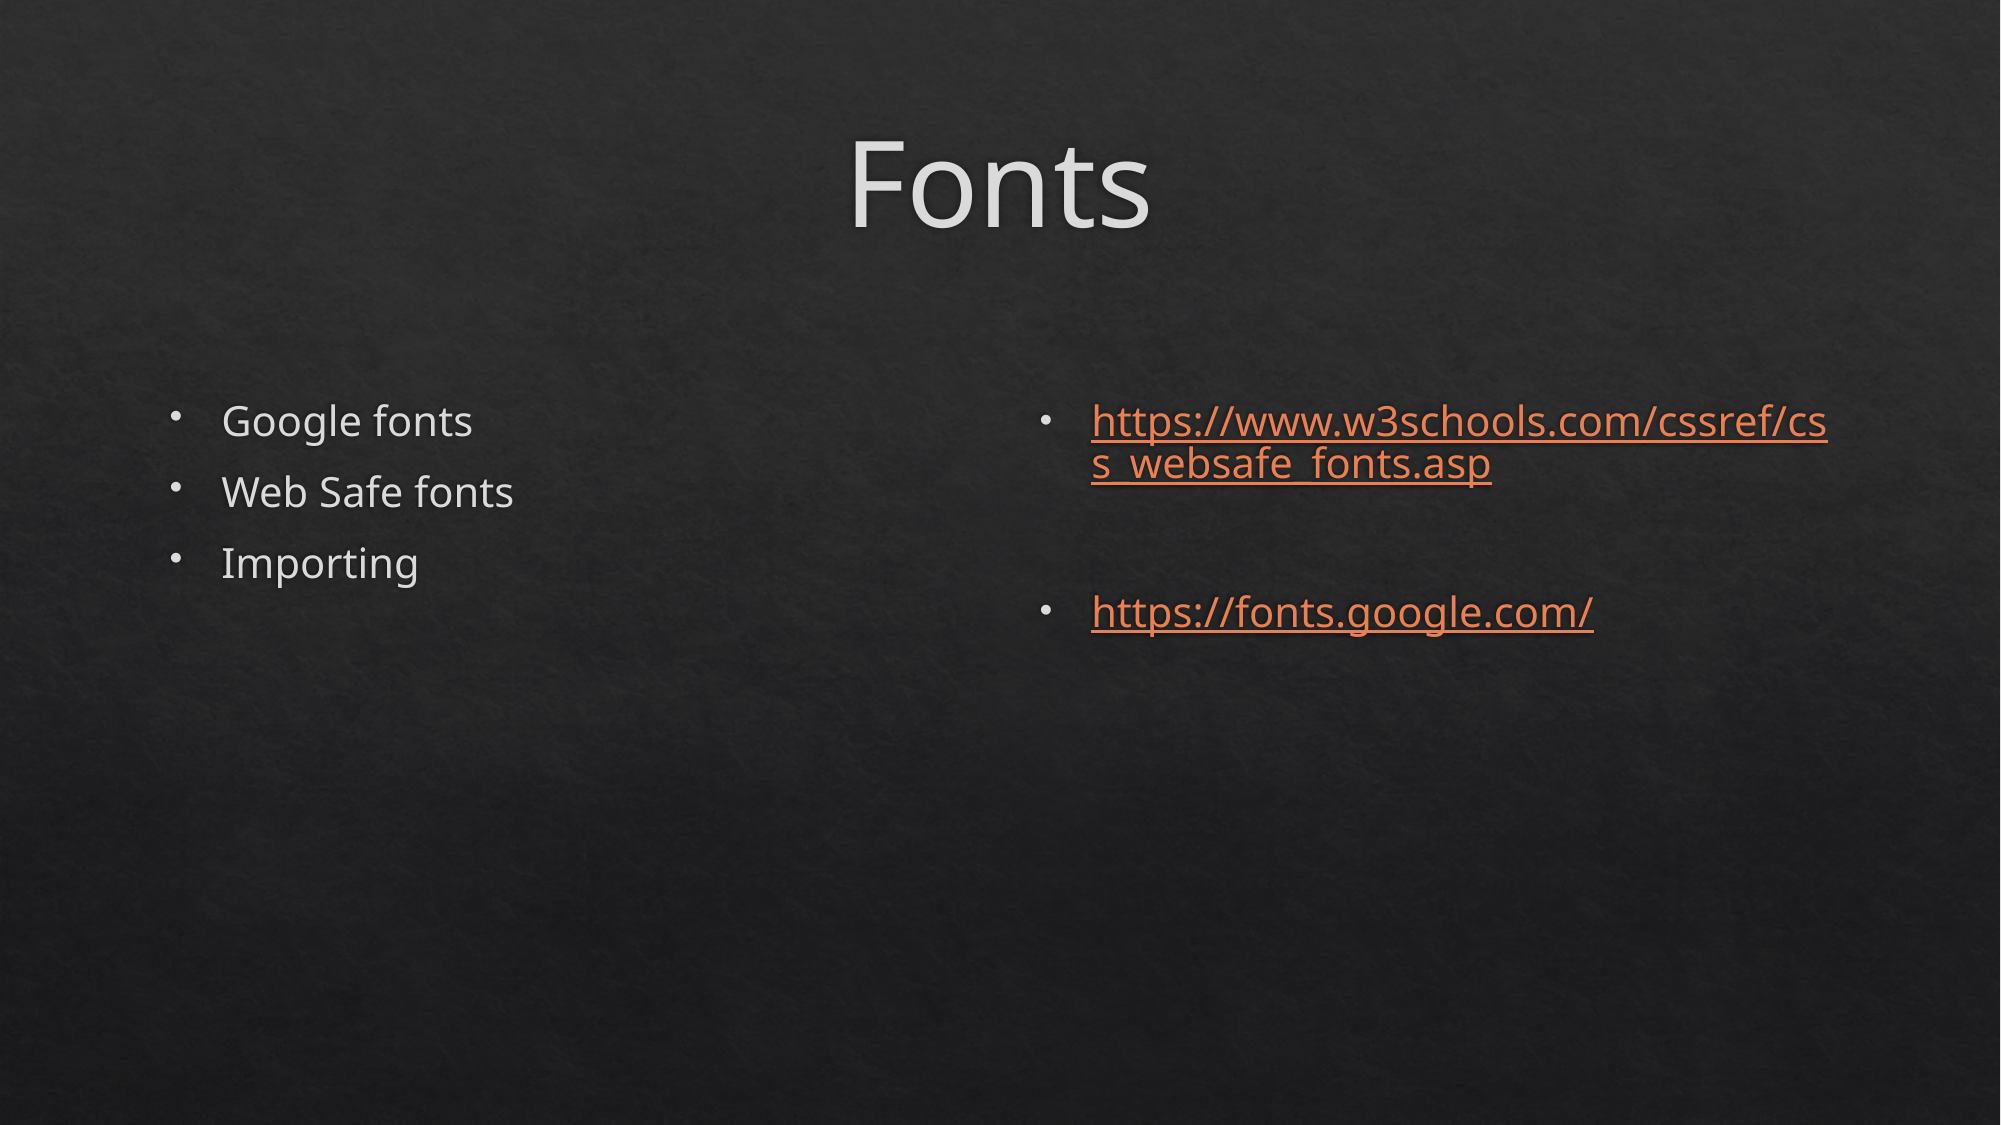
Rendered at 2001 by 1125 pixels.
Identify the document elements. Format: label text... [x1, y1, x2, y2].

list Google fonts Web Safe fonts Importing [149, 387, 980, 1054]
title Fonts [149, 99, 1849, 260]
list https://www.w3schools.com/cssref/css_websafe_fonts.asp https://fonts.google.com/ [1019, 387, 1851, 1054]
